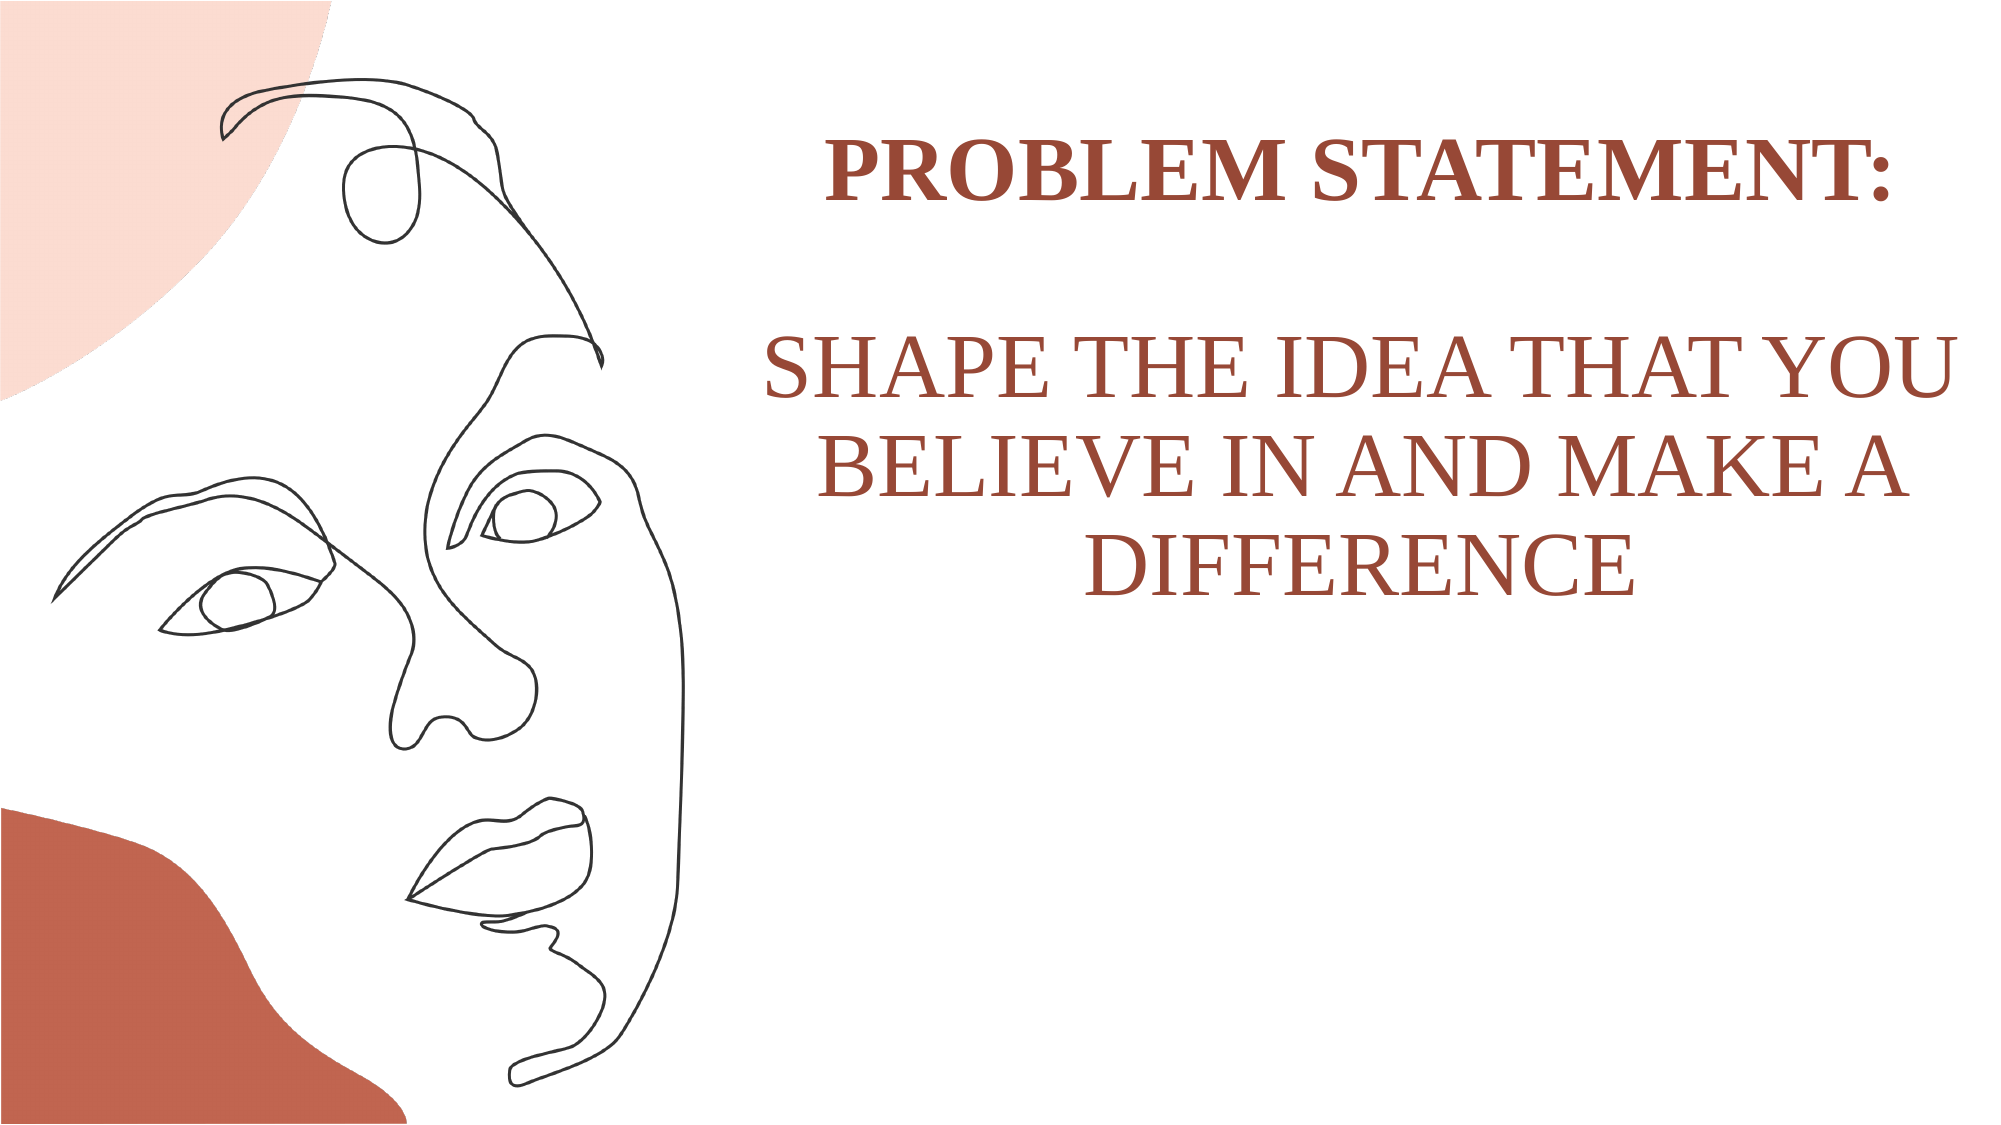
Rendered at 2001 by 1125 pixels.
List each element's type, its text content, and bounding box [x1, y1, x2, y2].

picture [0, 1, 685, 1124]
title PROBLEM STATEMENT: SHAPE THE IDEA THAT YOU BELIEVE IN AND MAKE A DIFFERENCE [671, 36, 2000, 810]
